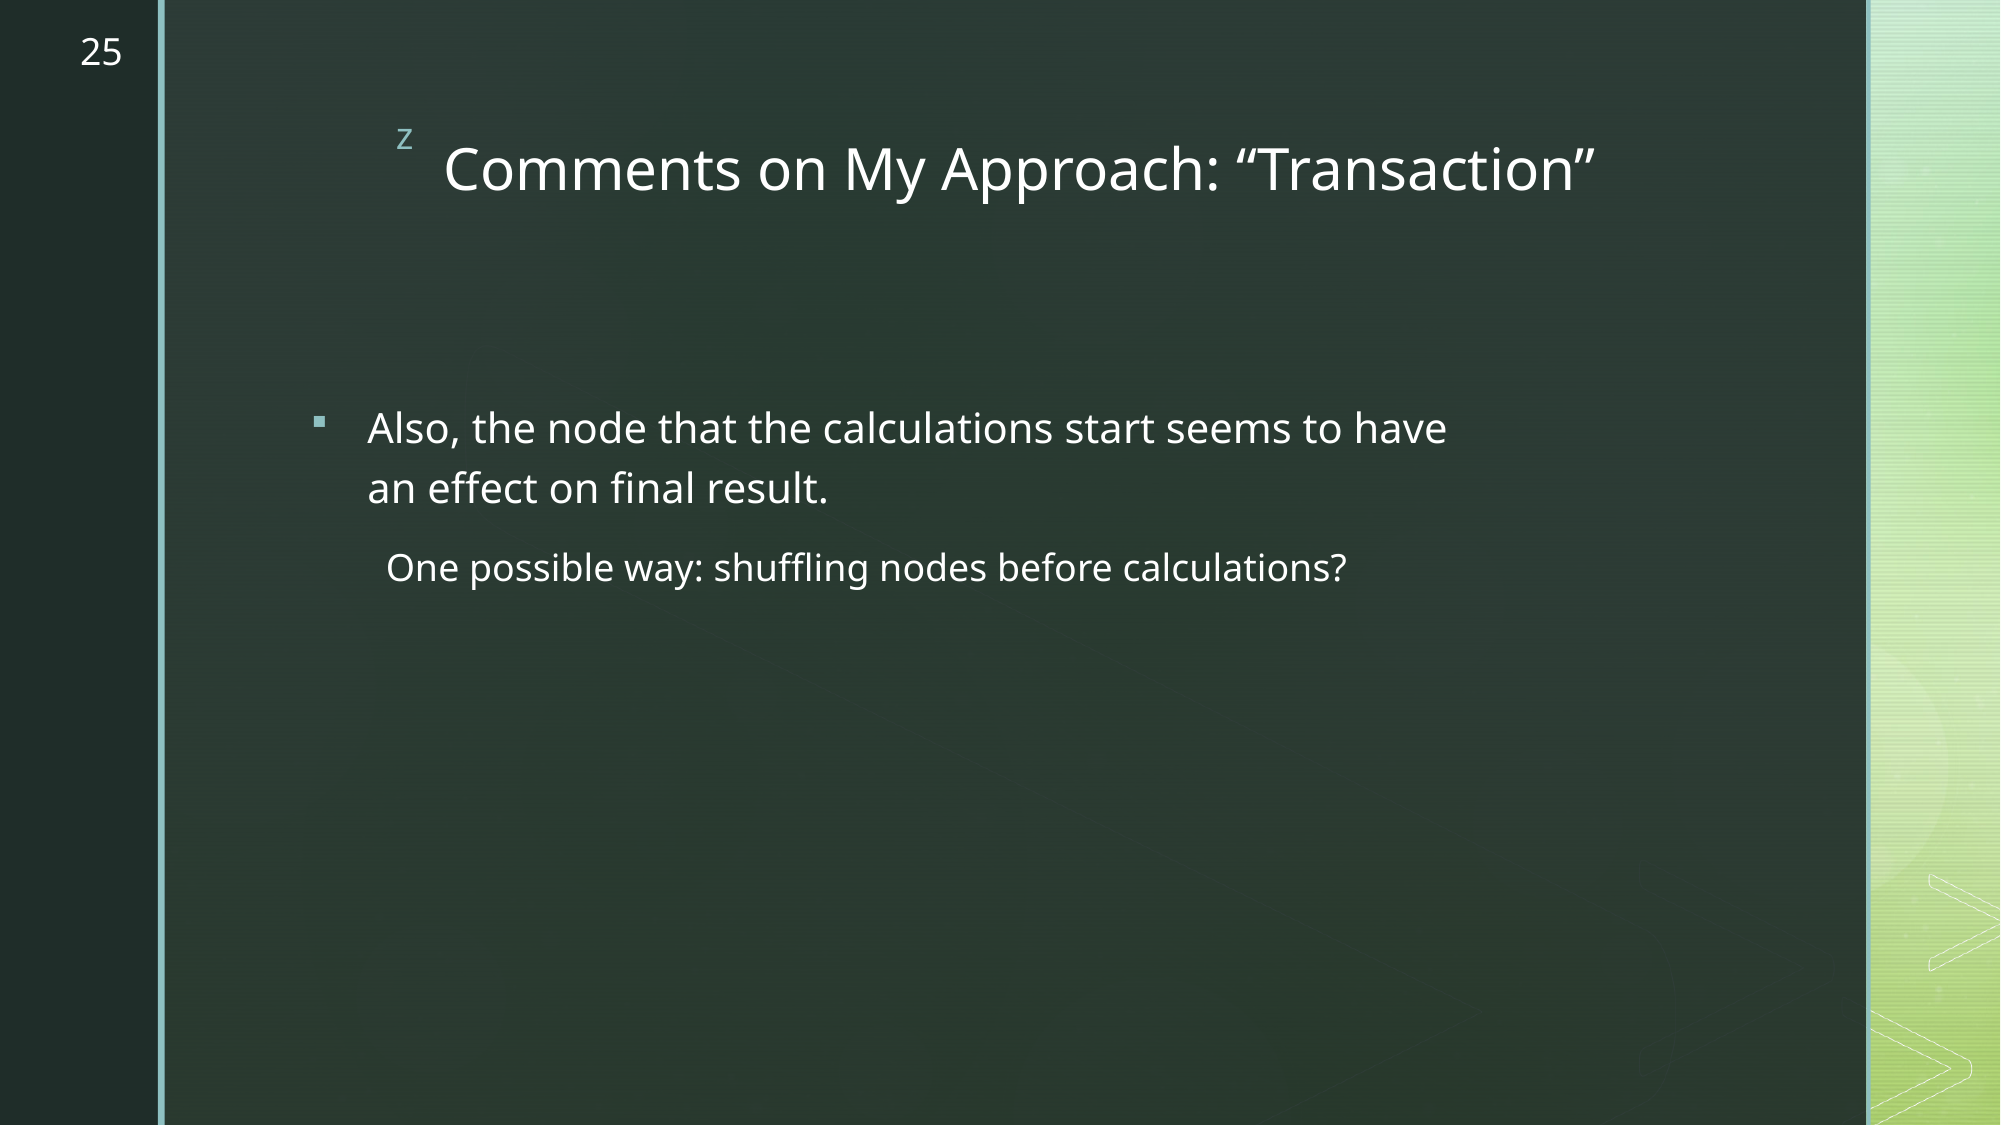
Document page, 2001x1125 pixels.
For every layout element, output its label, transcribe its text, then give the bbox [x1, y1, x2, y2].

picture [1871, 0, 2001, 1125]
list Also, the node that the calculations start seems to have an effect on final result. One possible way: shuffling nodes before calculations? [295, 300, 1522, 691]
title Comments on My Approach: “Transaction” [428, 132, 1615, 310]
slide_number 25 [25, 26, 131, 80]
